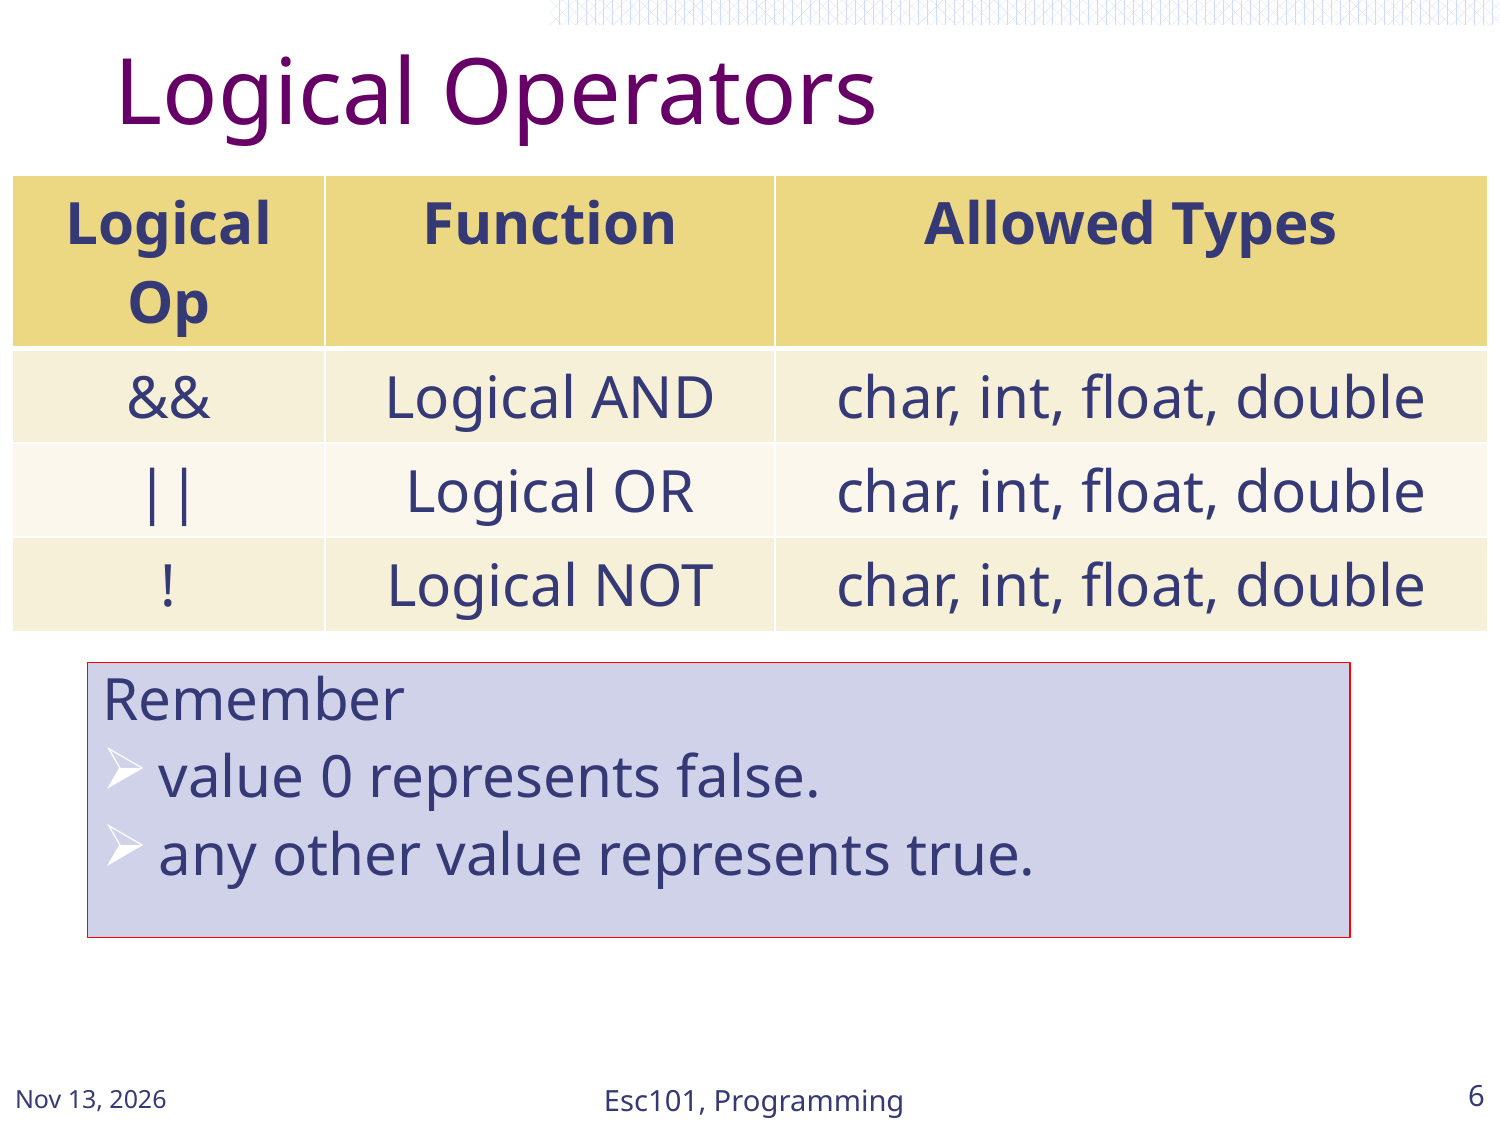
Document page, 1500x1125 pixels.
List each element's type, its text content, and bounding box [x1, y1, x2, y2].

table_cell Logical AND [326, 351, 774, 442]
text_box Remember value 0 represents false. any other value represents true. [87, 662, 1350, 938]
table_cell char, int, float, double [776, 351, 1487, 442]
slide_number Jan-15 [0, 1049, 313, 1125]
table_cell Logical OR [326, 444, 774, 536]
title Logical Operators [99, 0, 1376, 151]
slide_number 6 [1187, 1049, 1500, 1125]
table_cell || [13, 444, 324, 536]
table_cell Logical NOT [326, 538, 774, 631]
table_cell ! [13, 538, 324, 631]
footer Esc101, Programming [483, 1049, 1026, 1125]
table_cell char, int, float, double [776, 444, 1487, 536]
table_header Logical Op [13, 176, 324, 346]
table_header Allowed Types [776, 176, 1487, 346]
table_cell char, int, float, double [776, 538, 1487, 631]
table_header Function [326, 176, 774, 346]
table_cell && [13, 351, 324, 442]
